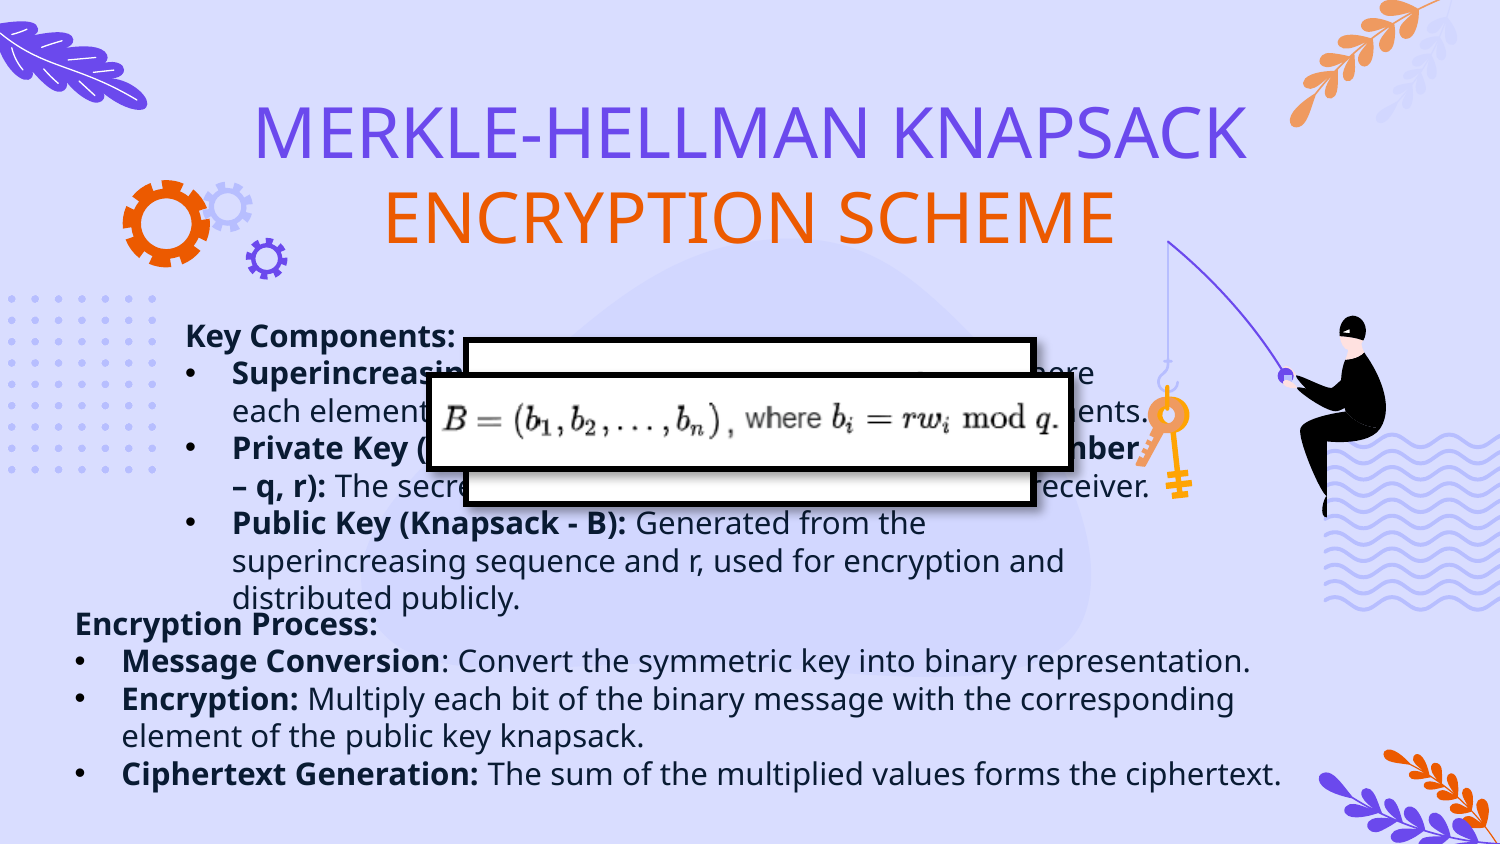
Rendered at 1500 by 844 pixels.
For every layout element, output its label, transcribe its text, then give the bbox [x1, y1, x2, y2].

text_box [1134, 240, 1396, 518]
text_box Encryption Process: Message Conversion: Convert the symmetric key into binary representation. Encryption: Multiply each bit of the binary message with the corresponding element of the public key knapsack. Ciphertext Generation: The sum of the multiplied values forms the ciphertext. [59, 596, 1353, 799]
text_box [121, 179, 288, 280]
text_box Key Components: Superincreasing Sequence: A sequence of integers where each element is larger than the sum of all preceding elements. Private Key (Superincreasing Sequence – W, prime number – q, r): The secret key used for decryption, kept by the receiver. Public Key (Knapsack - B): Generated from the superincreasing sequence and r, used for encryption and distributed publicly. [170, 308, 1175, 596]
picture [431, 342, 1069, 501]
title MERKLE-HELLMAN KNAPSACK ENCRYPTION SCHEME [118, 72, 1382, 167]
